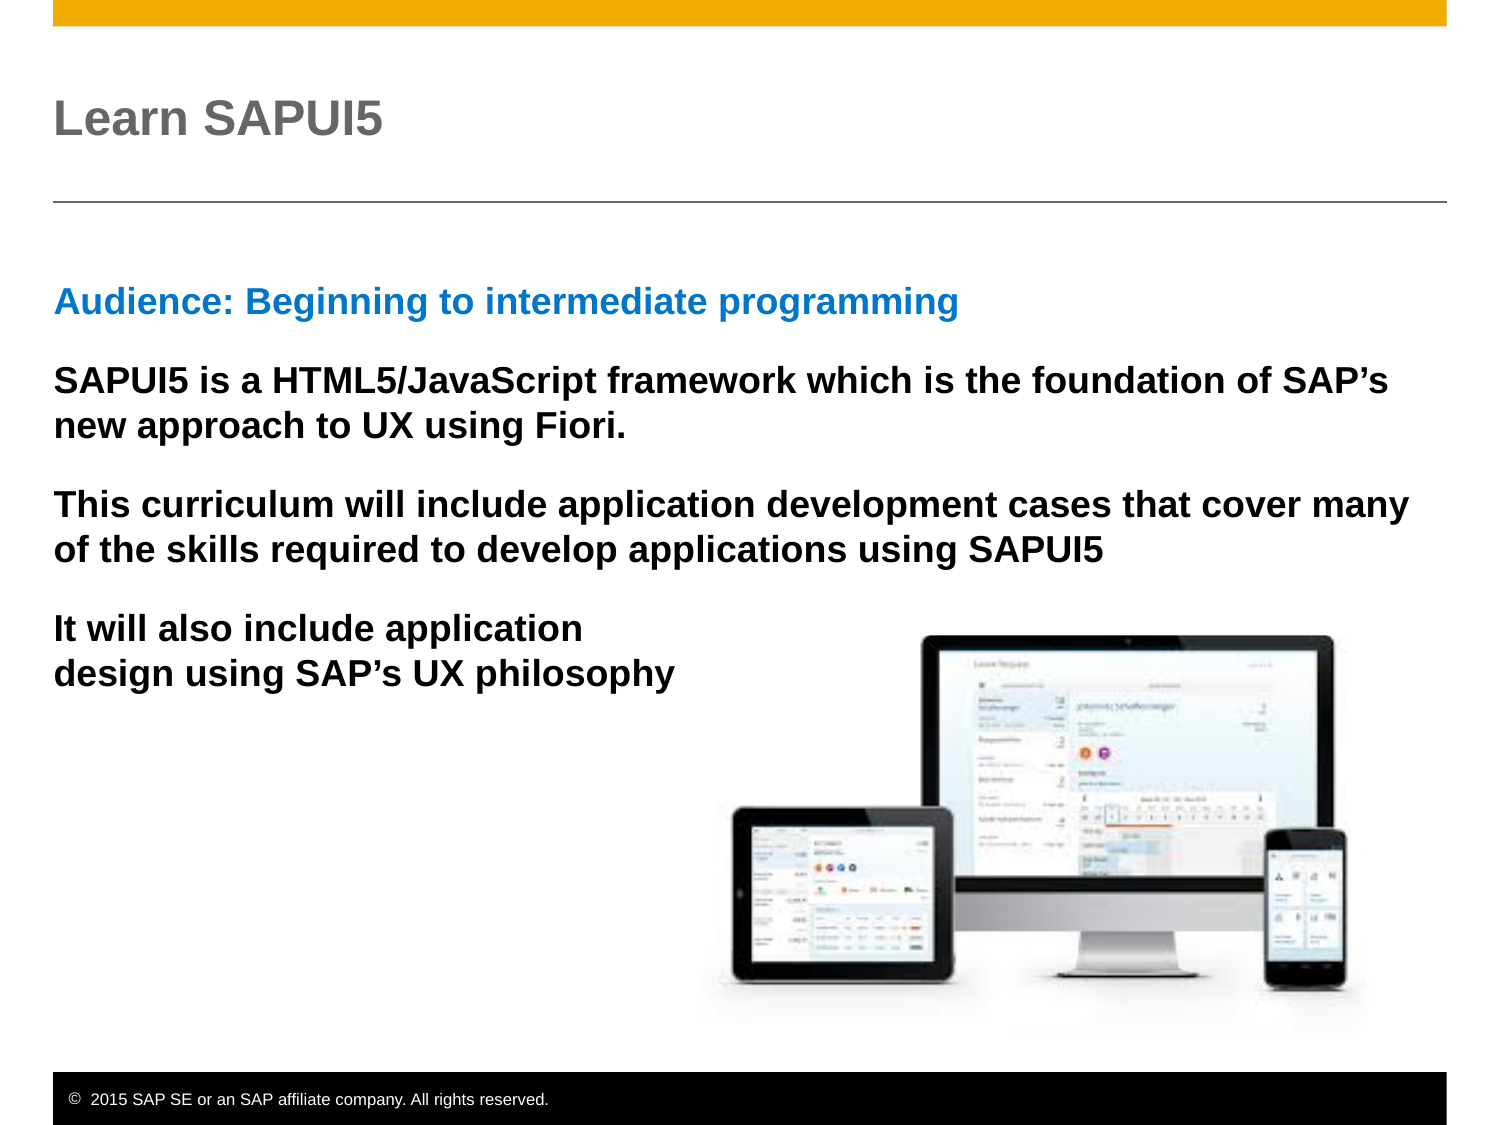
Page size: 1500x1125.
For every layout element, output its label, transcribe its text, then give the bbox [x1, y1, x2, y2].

picture [699, 635, 1370, 1041]
title Learn SAPUI5 [53, 53, 1447, 178]
list Audience: Beginning to intermediate programming SAPUI5 is a HTML5/JavaScript framework which is the foundation of SAP’s new approach to UX using Fiori. This curriculum will include application development cases that cover many of the skills required to develop applications using SAPUI5 It will also include application design using SAP’s UX philosophy [53, 277, 1447, 999]
